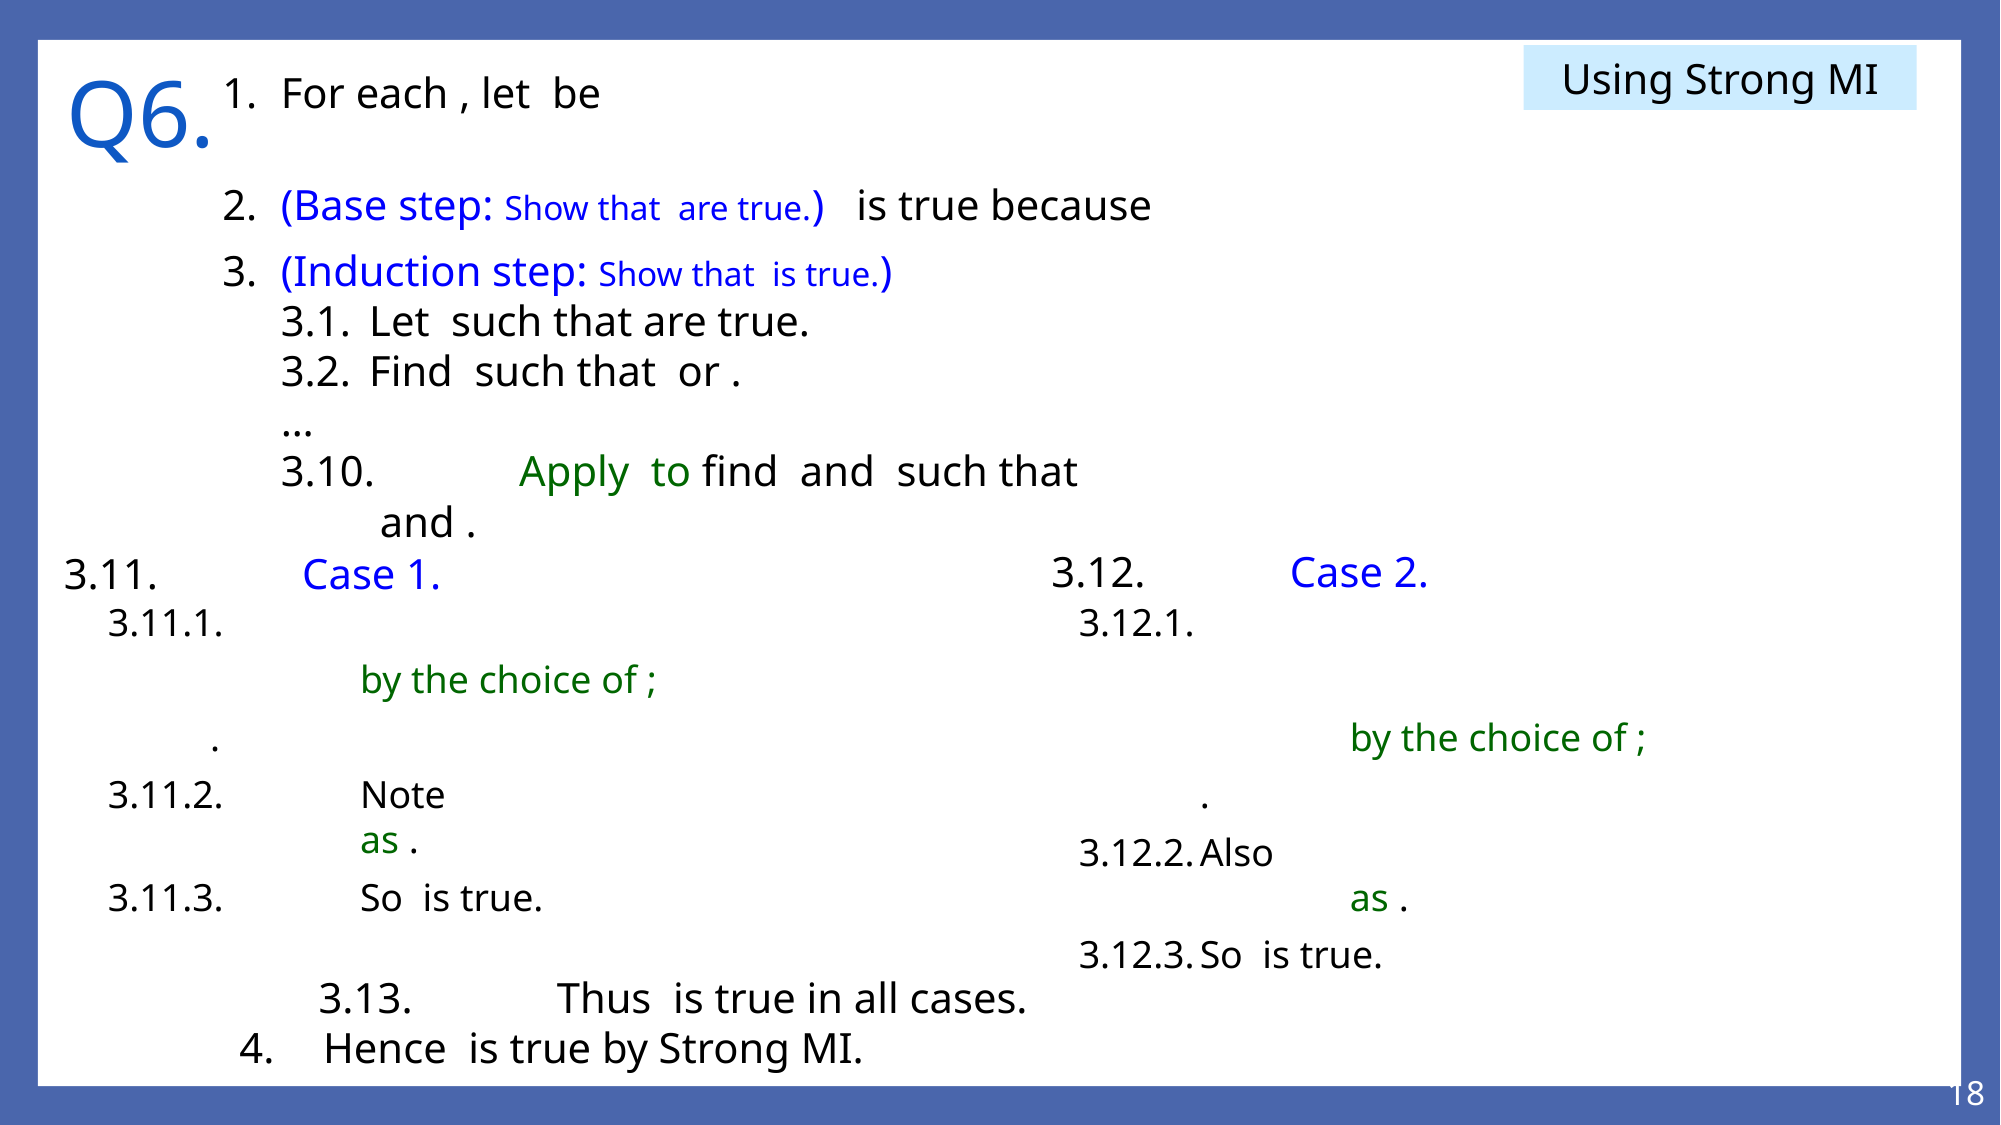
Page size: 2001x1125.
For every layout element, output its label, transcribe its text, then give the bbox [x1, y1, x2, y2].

title Q6. [51, 37, 268, 185]
slide_number 18 [1720, 1065, 2000, 1125]
text_box Using Strong MI [1523, 45, 1917, 110]
